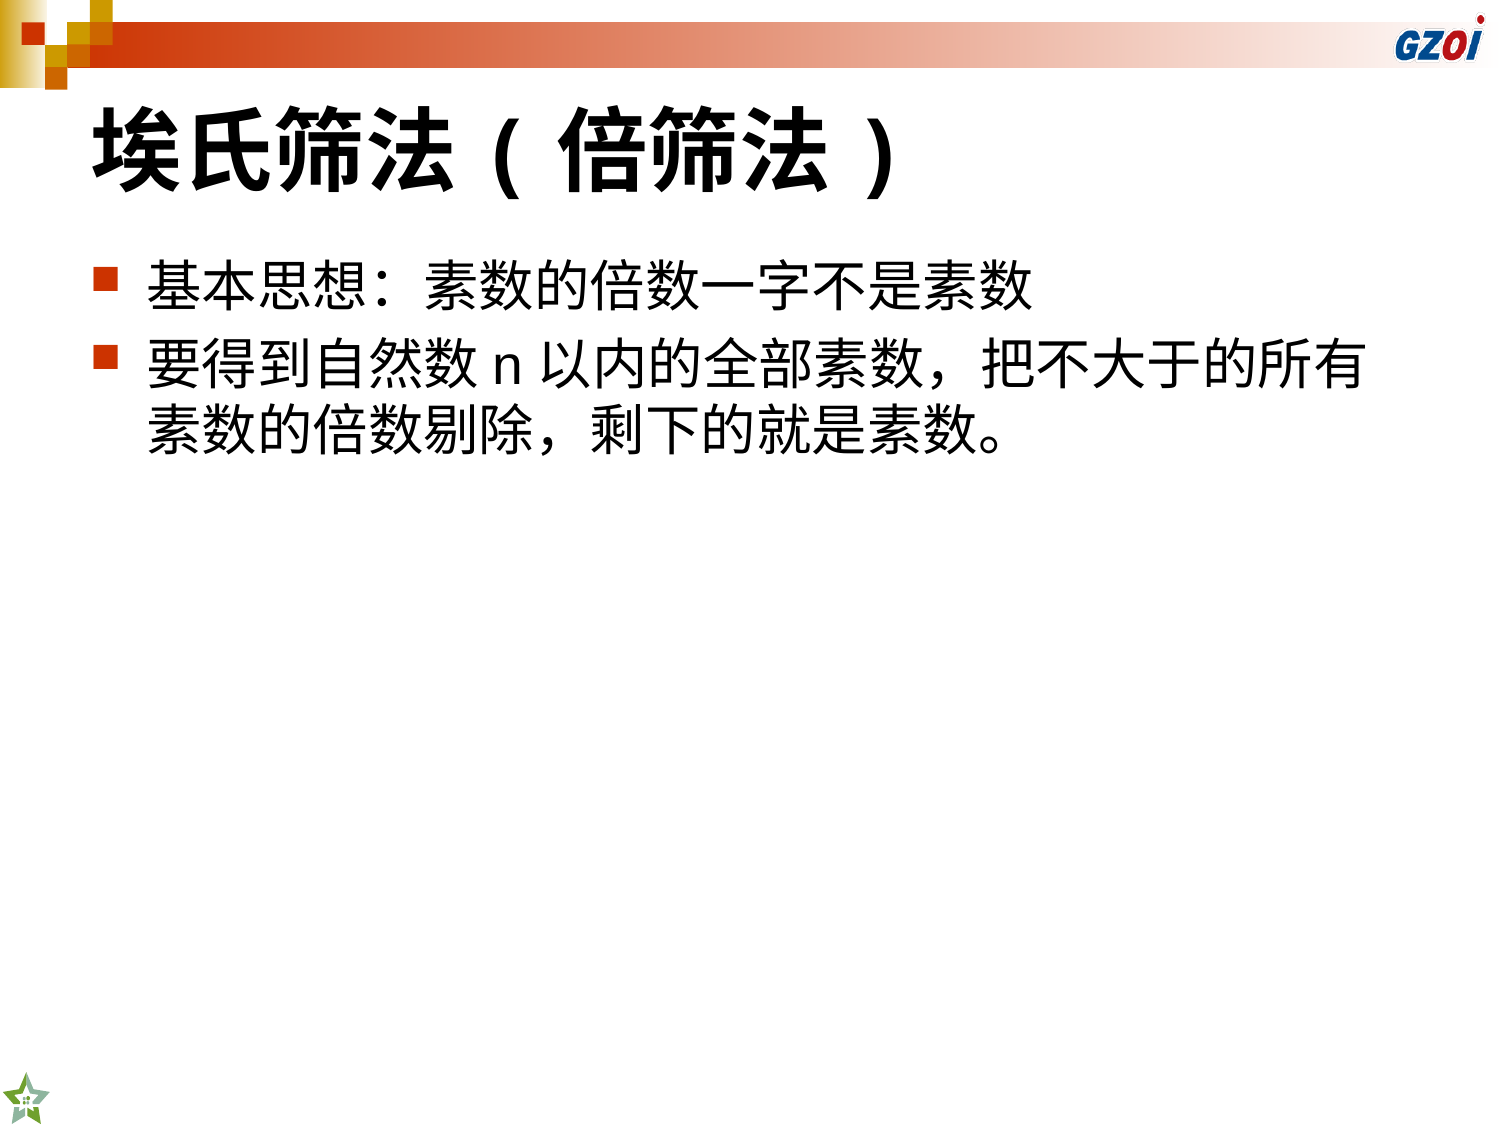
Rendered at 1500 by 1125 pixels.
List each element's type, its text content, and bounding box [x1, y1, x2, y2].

picture [1392, 8, 1492, 72]
title 埃氏筛法(倍筛法) [75, 75, 1425, 220]
